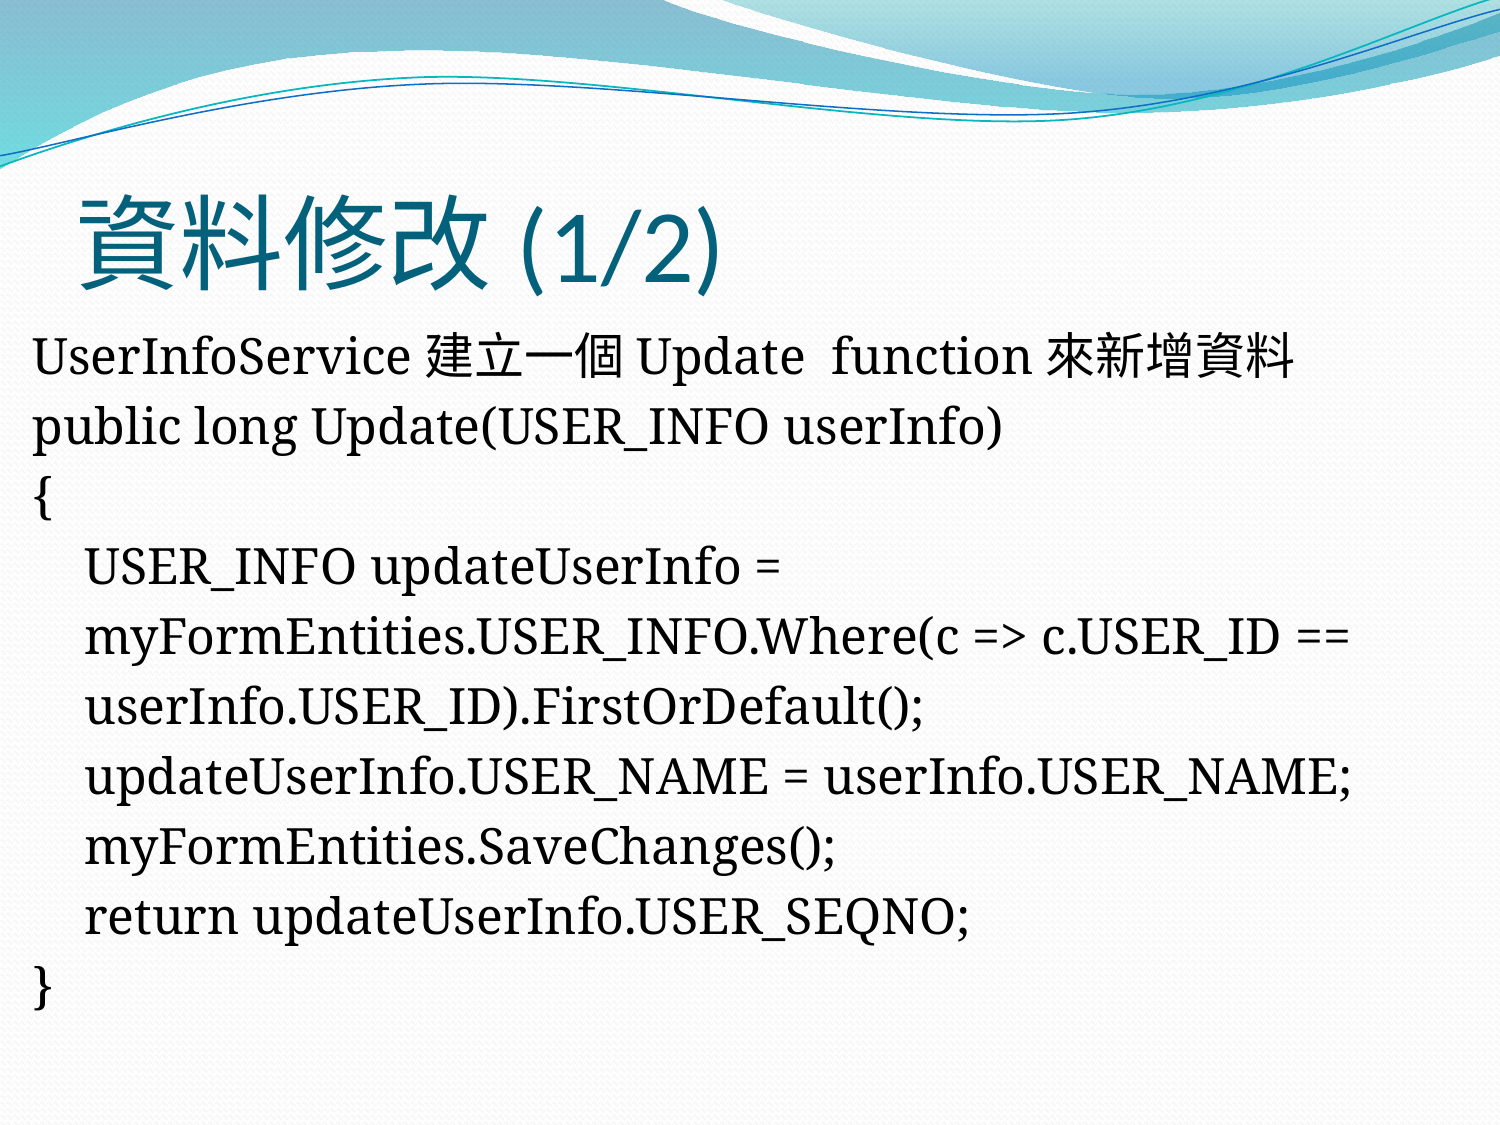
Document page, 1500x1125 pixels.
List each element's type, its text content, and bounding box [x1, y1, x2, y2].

list UserInfoService建立一個Update function來新增資料 public long Update(USER_INFO userInfo) { USER_INFO updateUserInfo = myFormEntities.USER_INFO.Where(c => c.USER_ID == userInfo.USER_ID).FirstOrDefault(); updateUserInfo.USER_NAME = userInfo.USER_NAME; myFormEntities.SaveChanges(); return updateUserInfo.USER_SEQNO; } [17, 317, 1500, 1038]
title 資料修改(1/2) [75, 115, 1425, 303]
